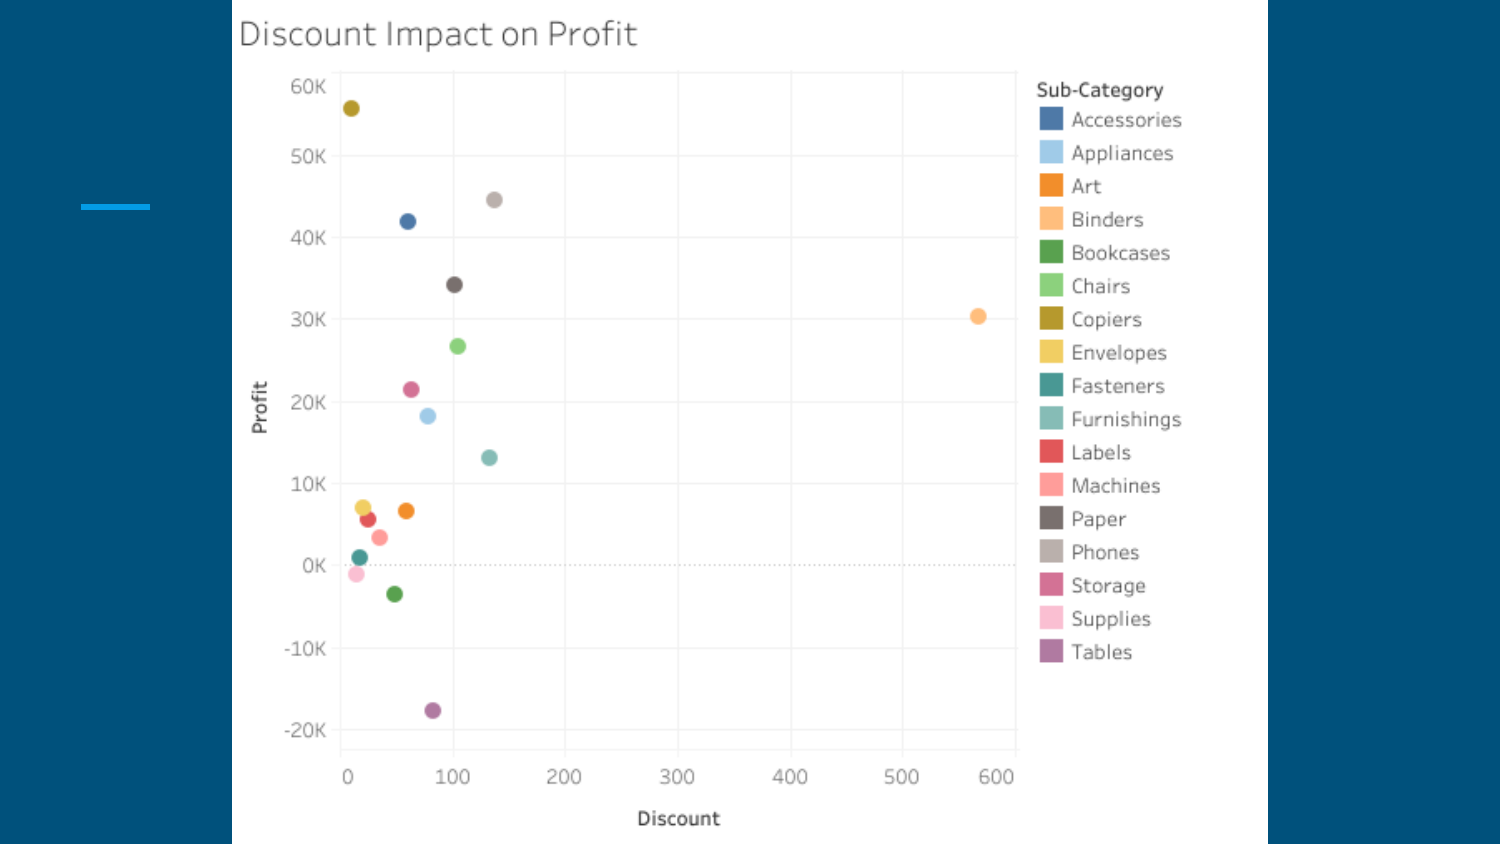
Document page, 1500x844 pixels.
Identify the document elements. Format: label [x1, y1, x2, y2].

picture [233, 0, 1267, 844]
